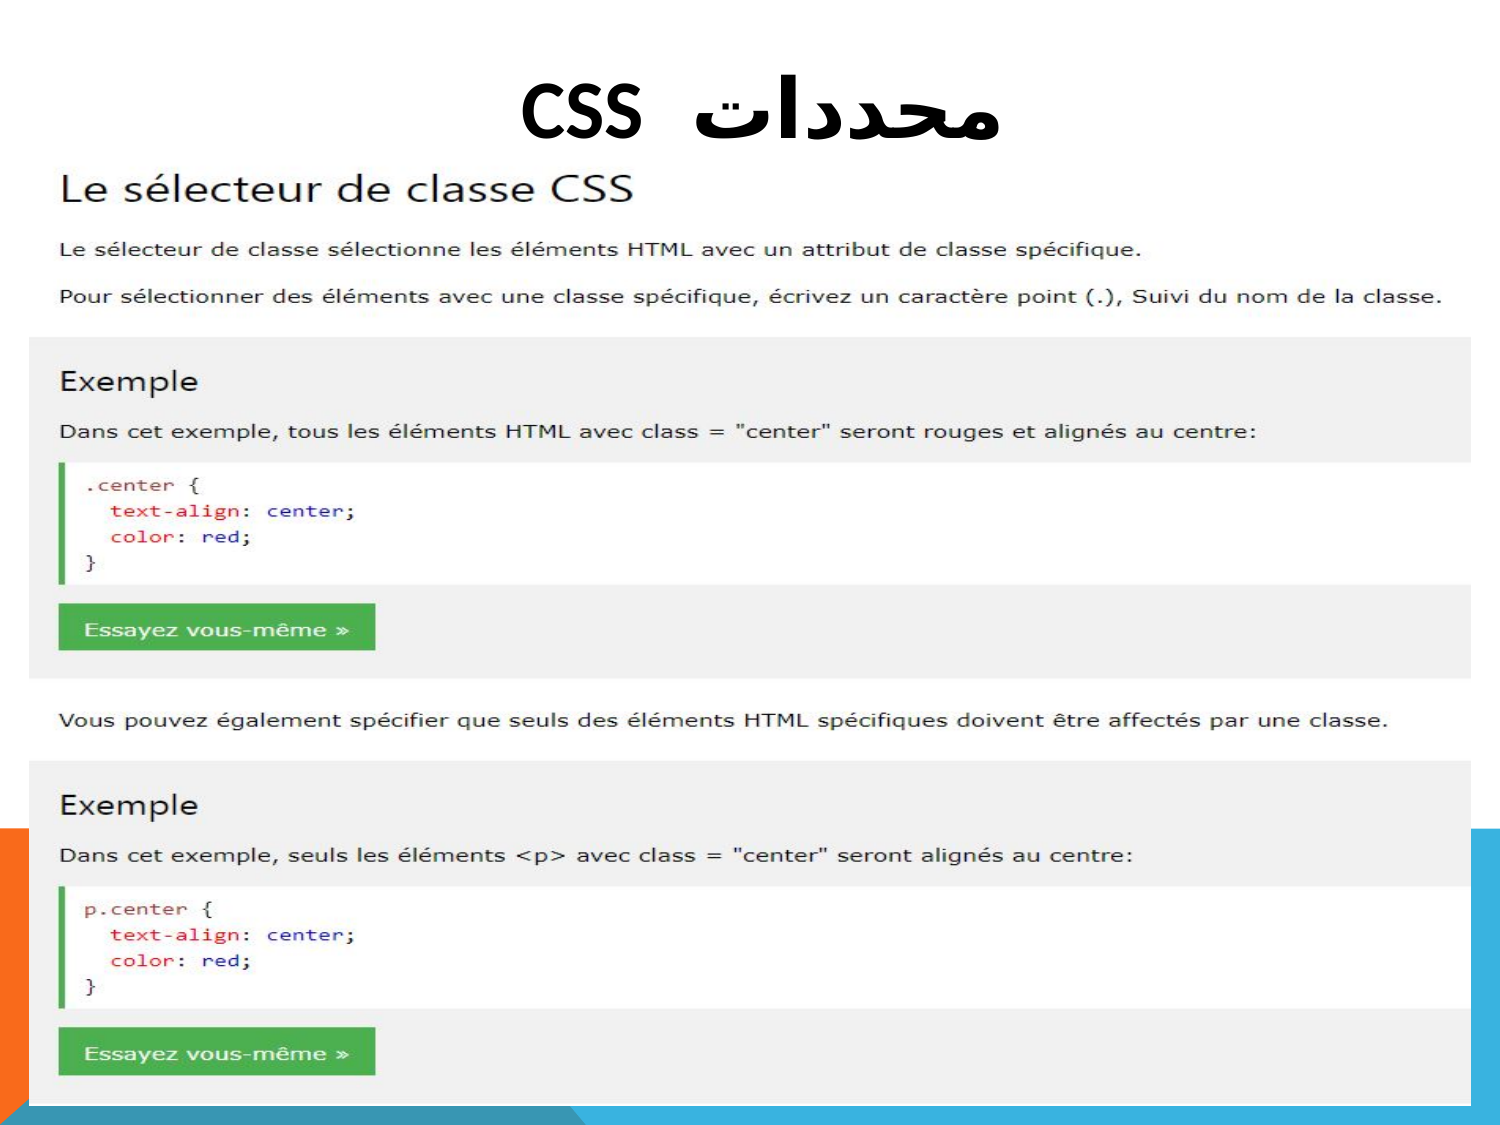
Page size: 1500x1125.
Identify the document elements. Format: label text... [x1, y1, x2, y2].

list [29, 148, 1471, 1107]
title محددات CSS [135, 60, 1369, 147]
